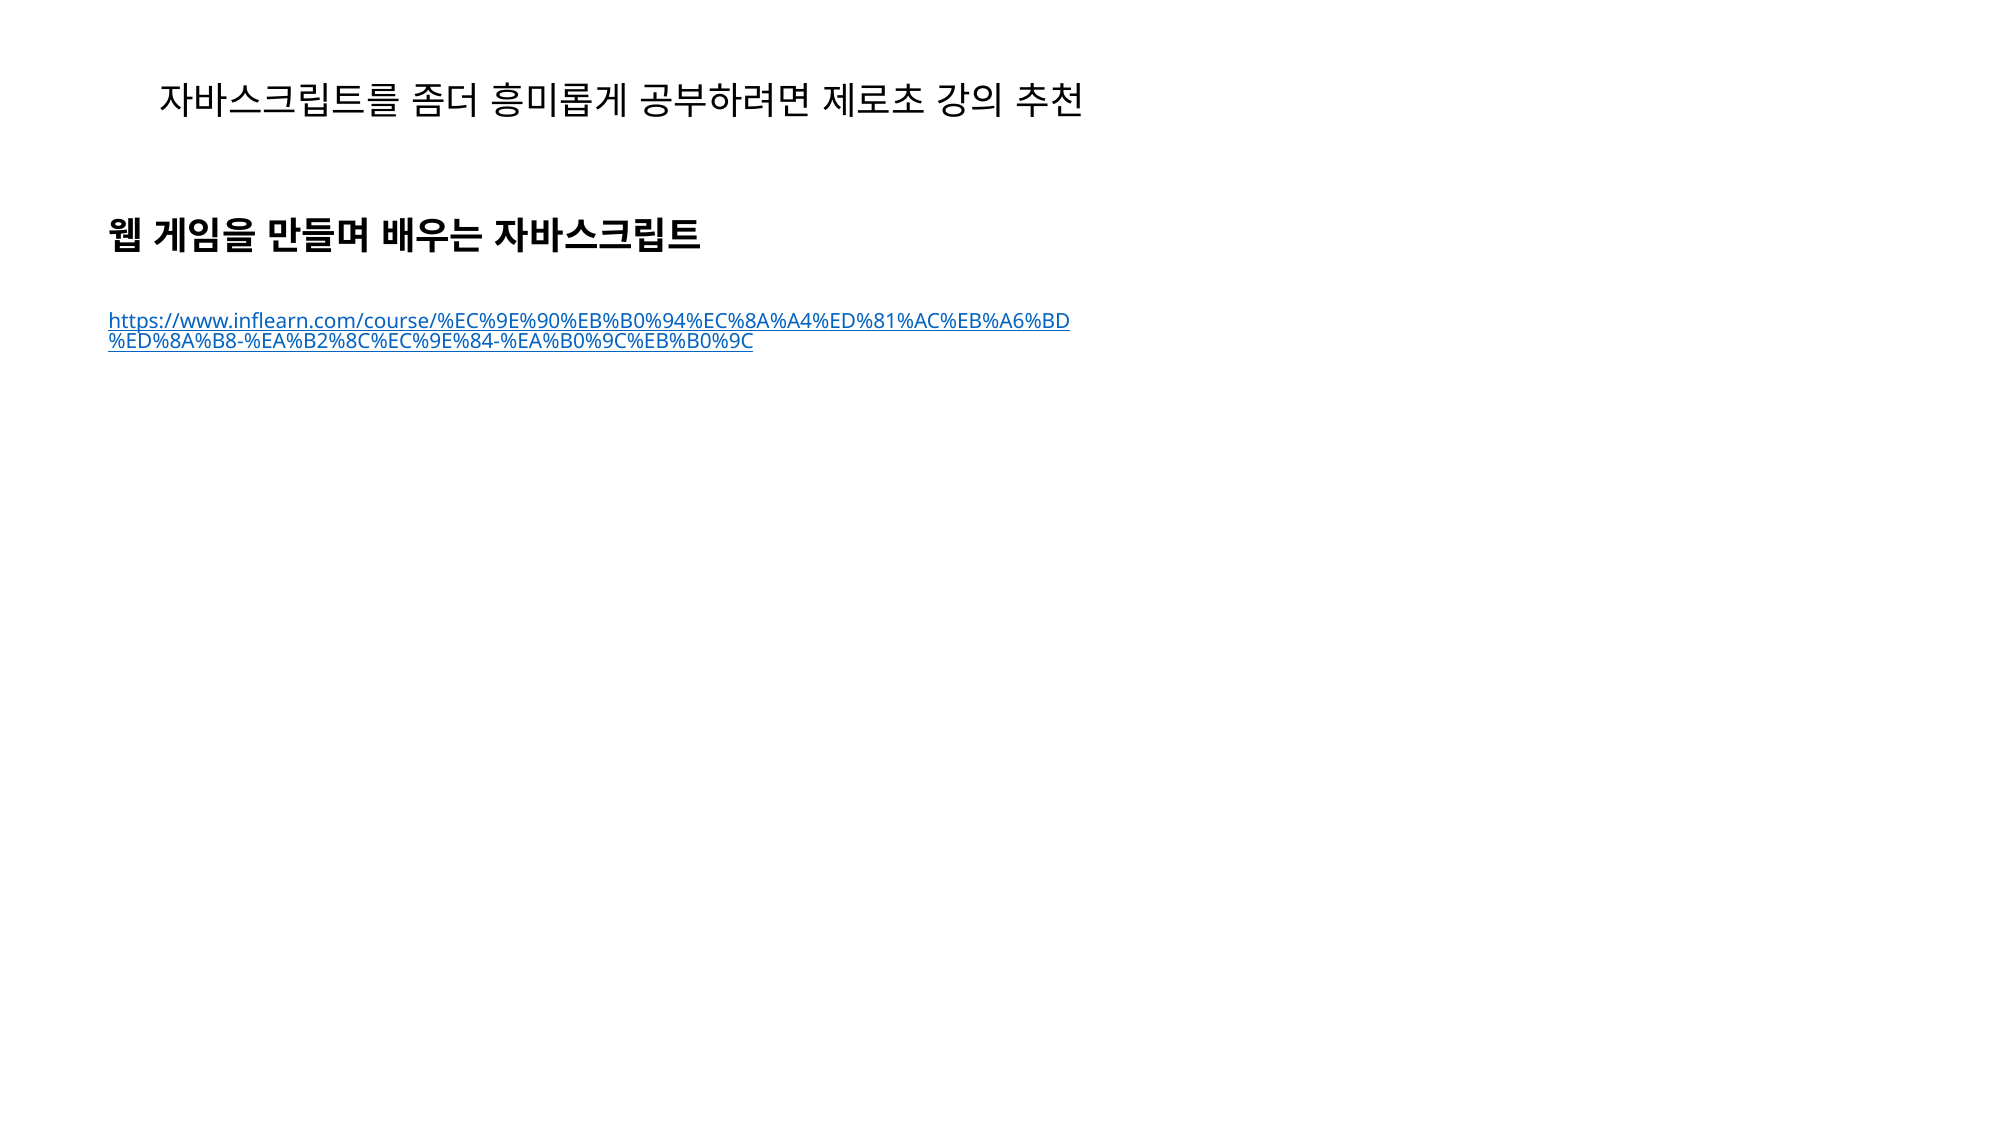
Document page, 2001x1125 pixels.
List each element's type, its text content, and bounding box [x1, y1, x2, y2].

text_box 웹 게임을 만들며 배우는 자바스크립트 https://www.inflearn.com/course/%EC%9E%90%EB%B0%94%EC%8A%A4%ED%81%AC%EB%A6%BD%ED%8A%B8-%EA%B2%8C%EC%9E%84-%EA%B0%9C%EB%B0%9C [93, 204, 1094, 343]
text_box 자바스크립트를 좀더 흥미롭게 공부하려면 제로초 강의 추천 [144, 70, 1100, 130]
